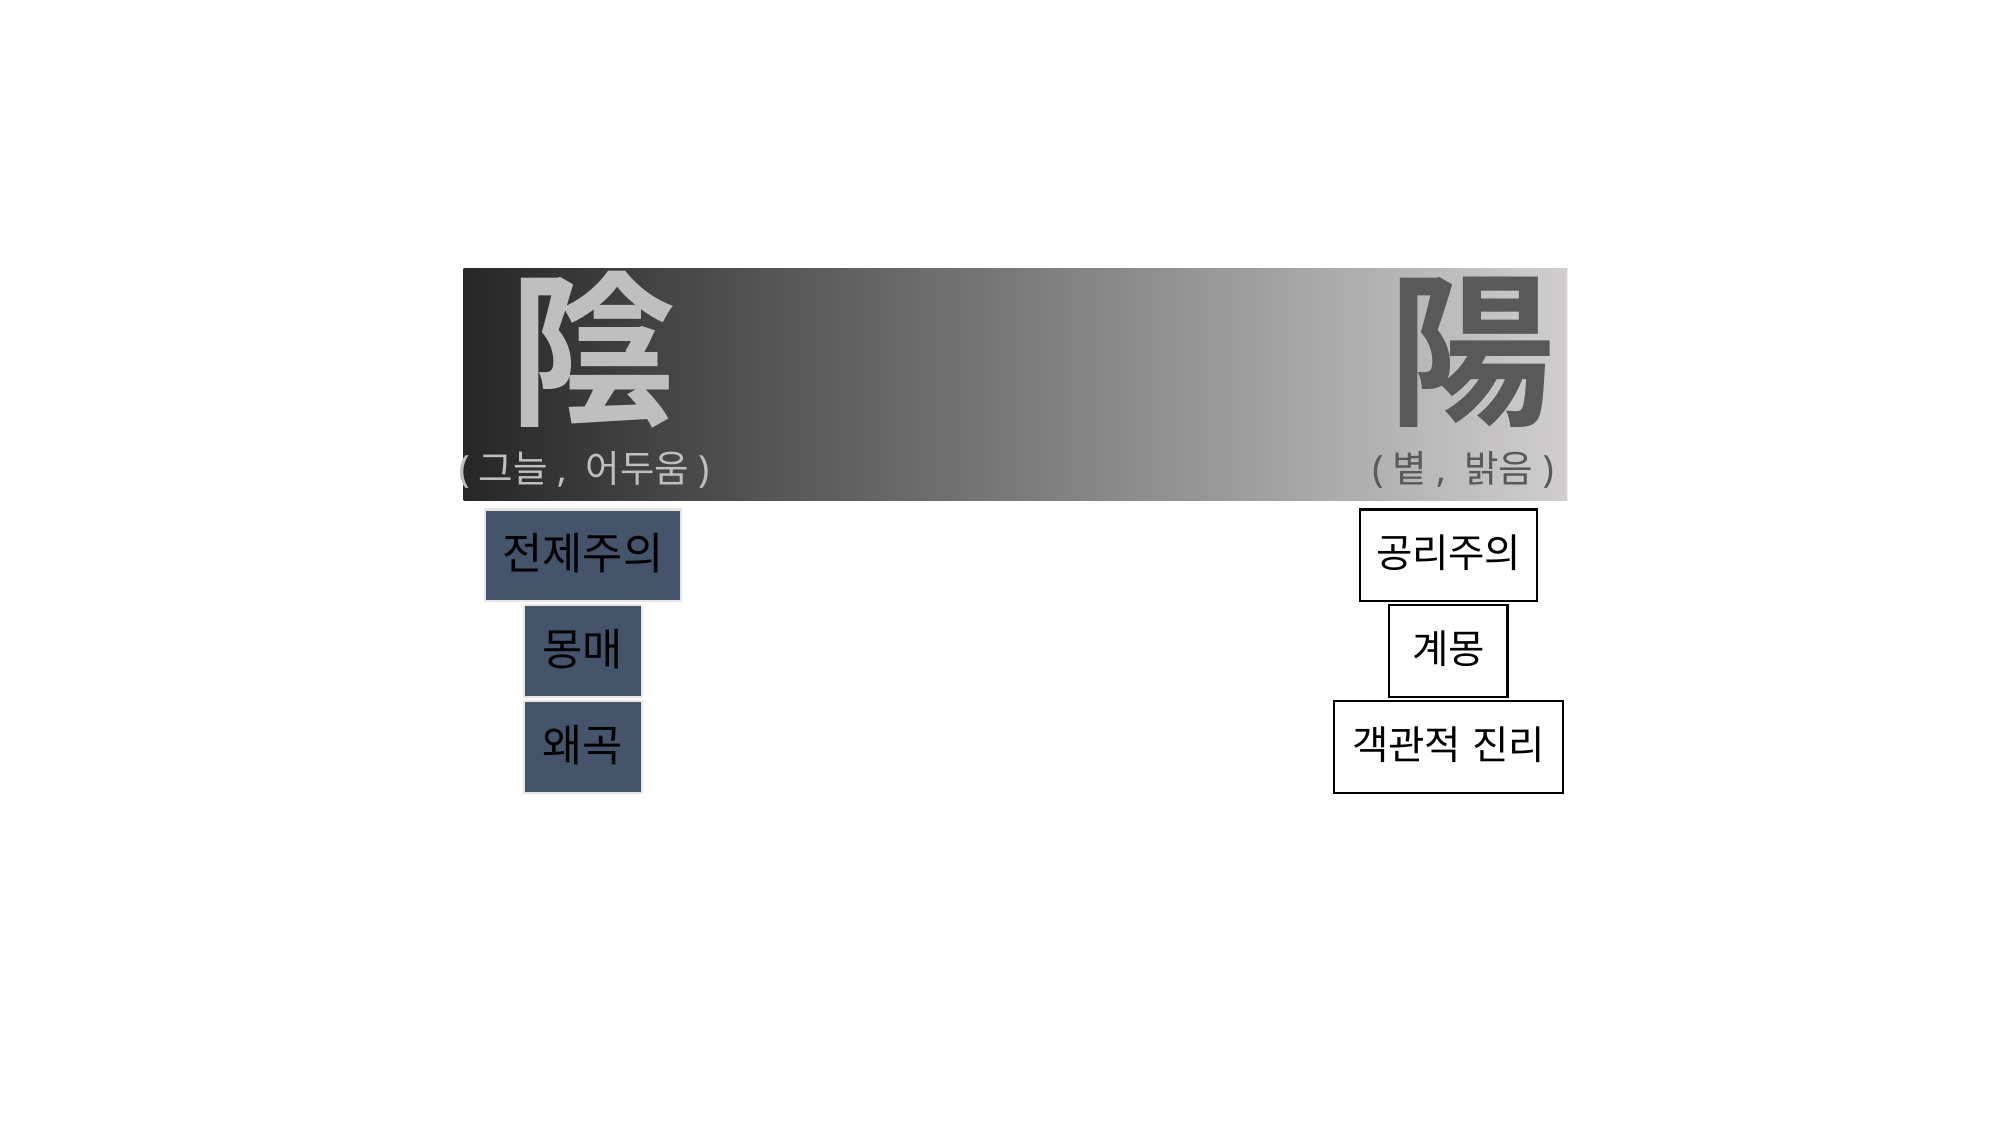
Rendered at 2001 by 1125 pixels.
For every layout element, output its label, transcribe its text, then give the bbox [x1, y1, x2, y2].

text_box 陽 (볕, 밝음) [1356, 238, 1570, 498]
text_box 陰 (그늘, 어두움) [443, 238, 725, 498]
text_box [1329, 509, 1568, 793]
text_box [463, 509, 702, 793]
text_box [463, 267, 1569, 502]
